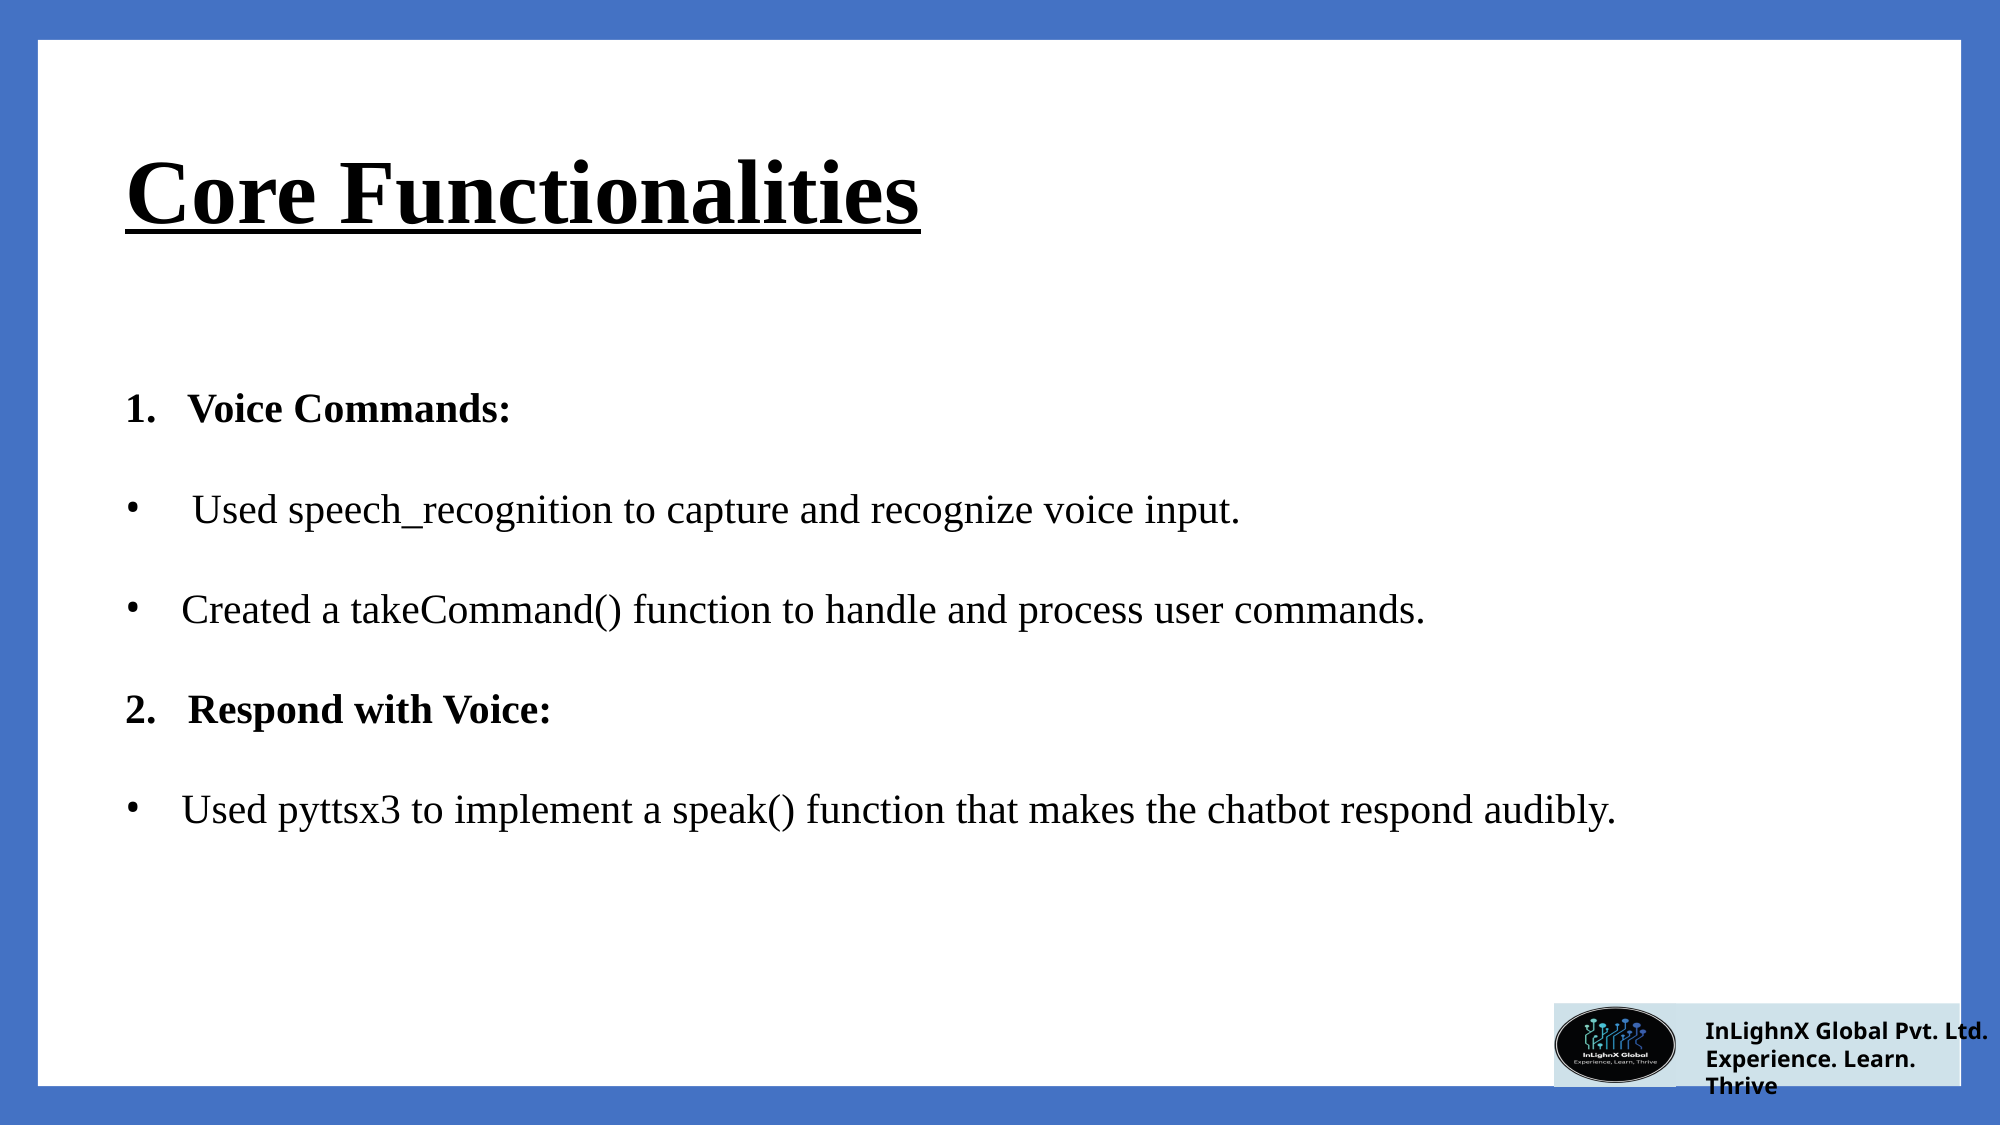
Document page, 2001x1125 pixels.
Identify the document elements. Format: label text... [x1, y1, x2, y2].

list 1. Voice Commands: Used speech_recognition to capture and recognize voice input. Created a takeCommand() function to handle and process user commands. 2. Respond with Voice: Used pyttsx3 to implement a speak() function that makes the chatbot respond audibly. [110, 255, 1754, 908]
title Core Functionalities [110, 82, 1731, 255]
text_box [1554, 1003, 2000, 1087]
